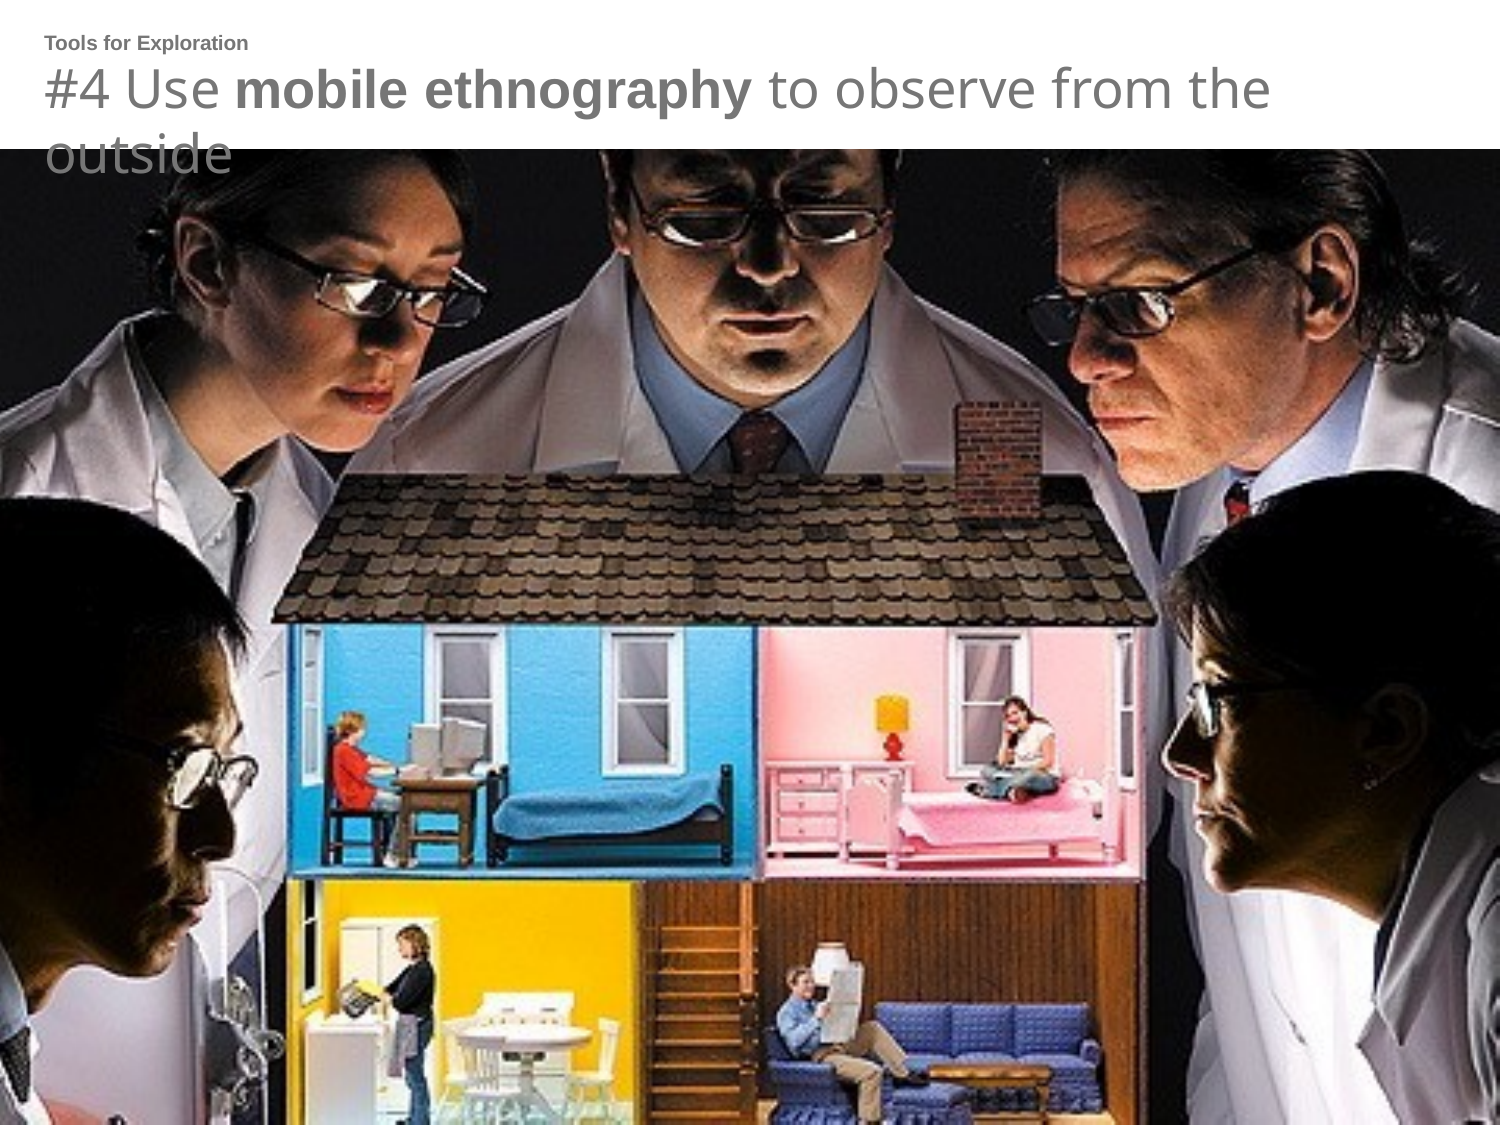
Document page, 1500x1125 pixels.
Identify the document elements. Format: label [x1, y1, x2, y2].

text_box [0, 0, 1500, 1125]
